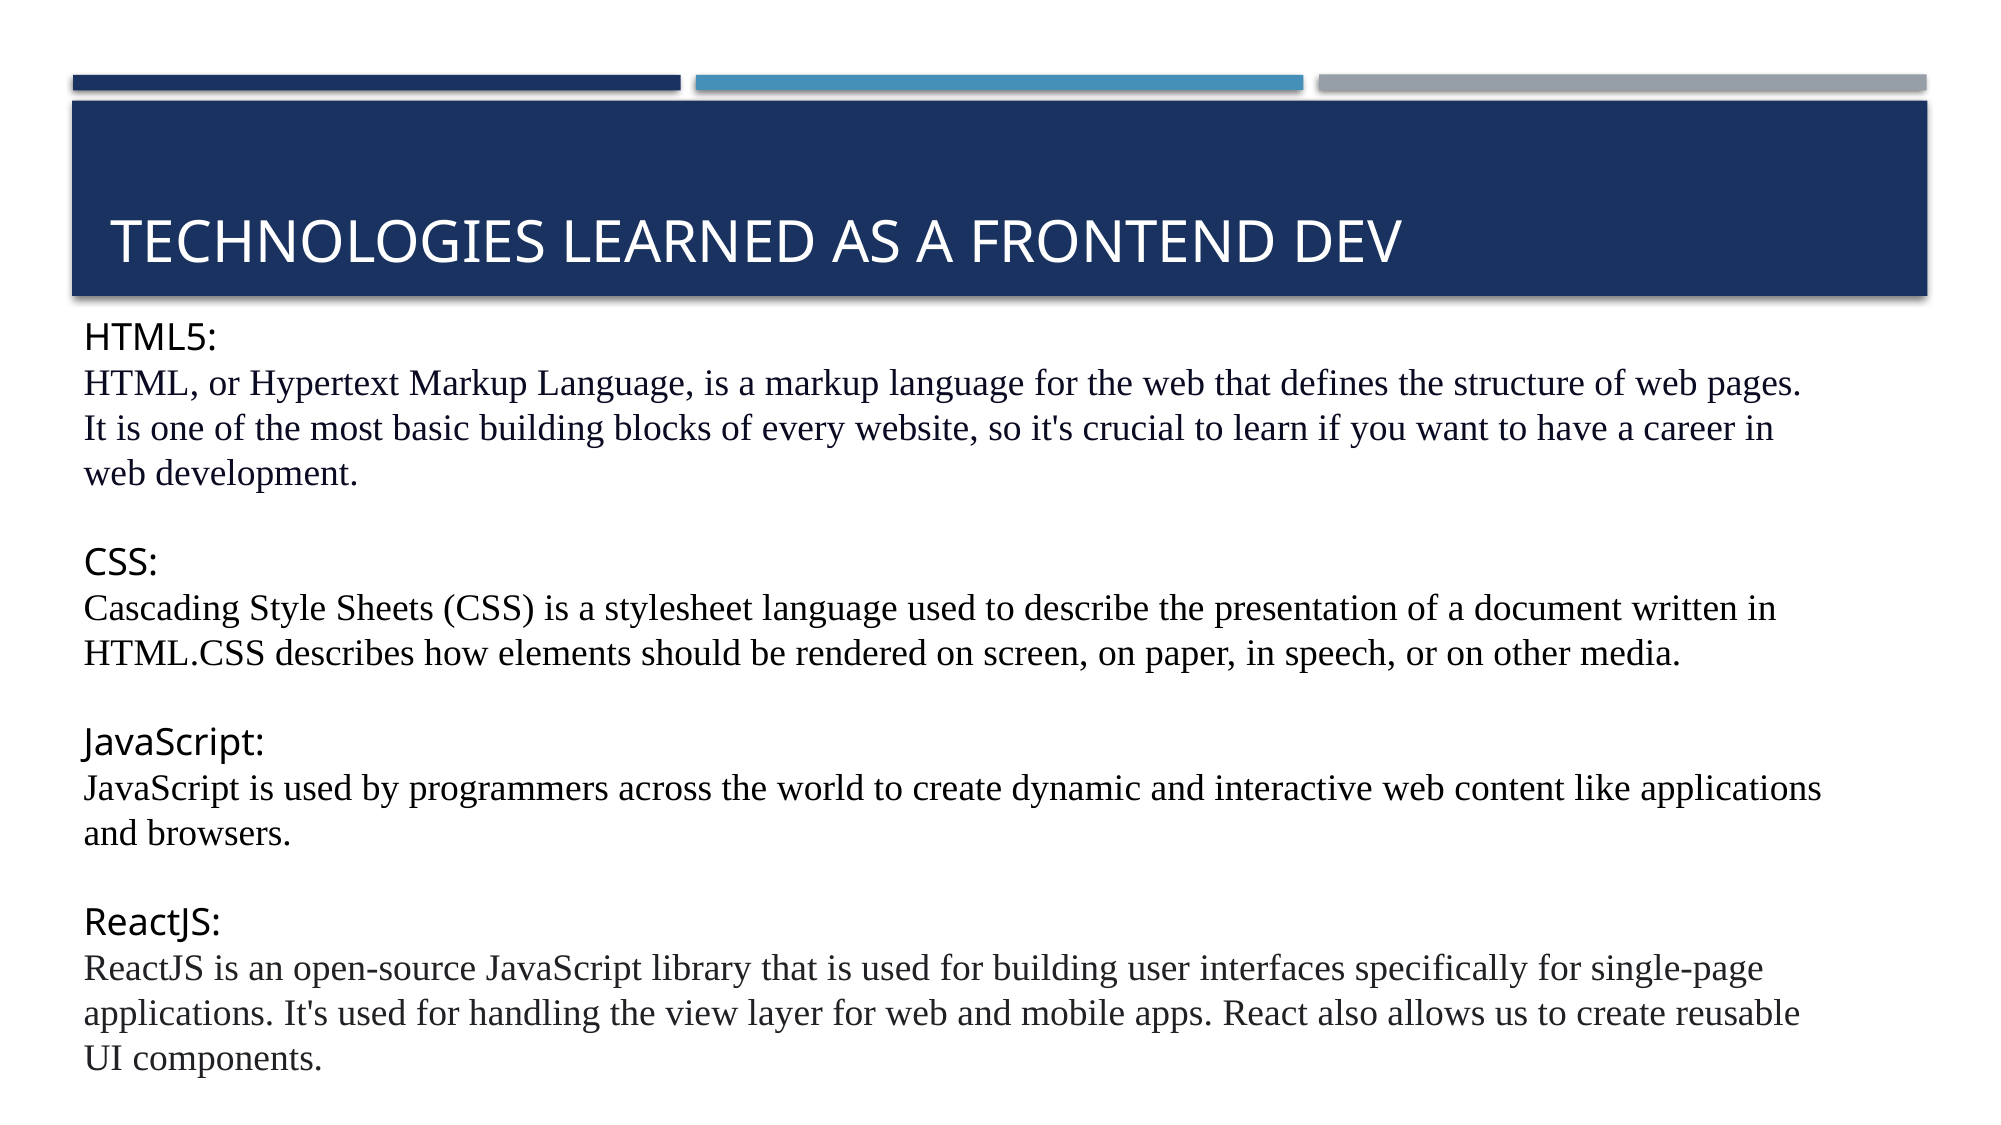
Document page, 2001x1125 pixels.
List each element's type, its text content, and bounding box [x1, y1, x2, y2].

text_box HTML5: HTML, or Hypertext Markup Language, is a markup language for the web that defines the structure of web pages. It is one of the most basic building blocks of every website, so it's crucial to learn if you want to have a career in web development. CSS: Cascading Style Sheets (CSS) is a stylesheet language used to describe the presentation of a document written in HTML.CSS describes how elements should be rendered on screen, on paper, in speech, or on other media. JavaScript: JavaScript is used by programmers across the world to create dynamic and interactive web content like applications and browsers. ReactJS: ReactJS is an open-source JavaScript library that is used for building user interfaces specifically for single-page applications. It's used for handling the view layer for web and mobile apps. React also allows us to create reusable UI components. [68, 305, 1848, 1086]
title TECHNOLOGIES Learned as a frontend dev [95, 115, 1905, 282]
